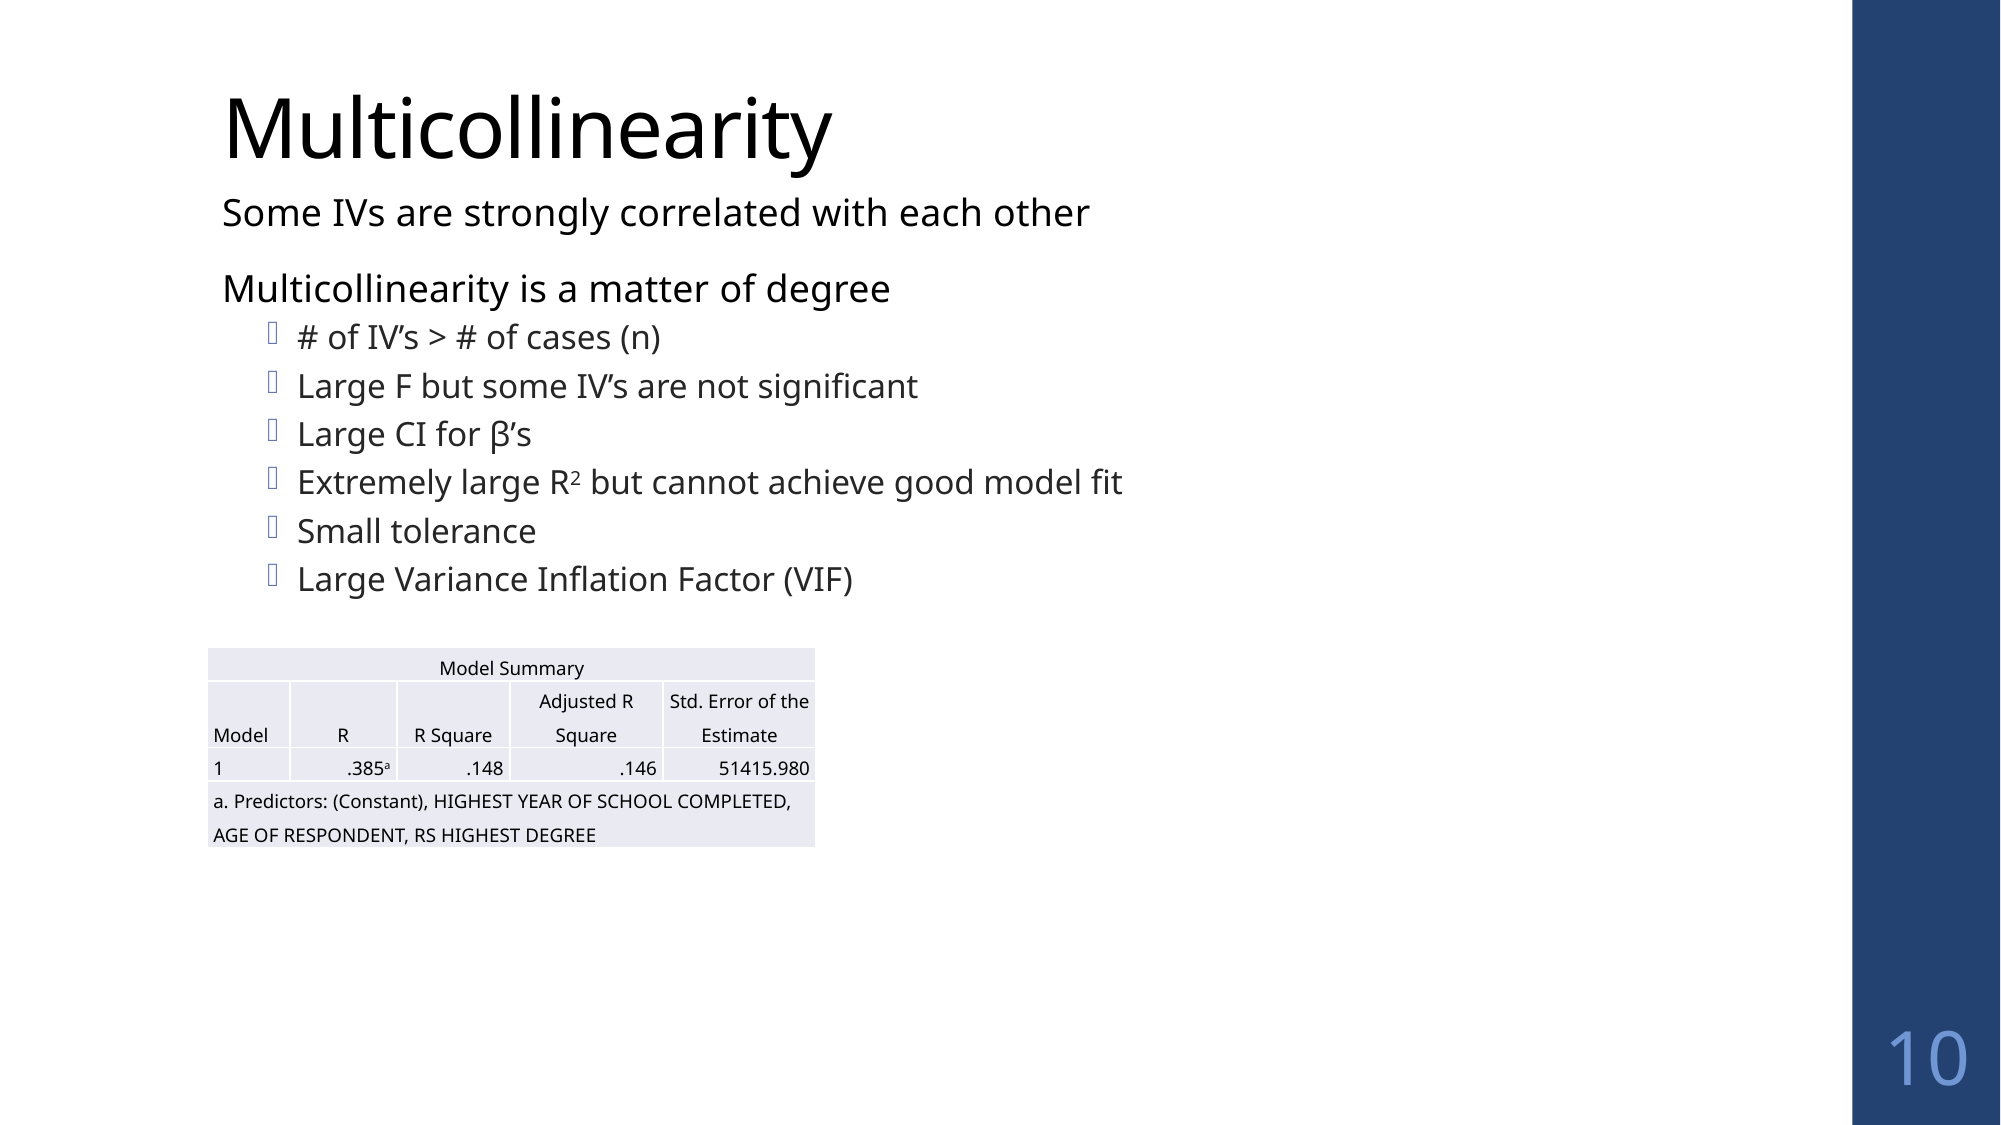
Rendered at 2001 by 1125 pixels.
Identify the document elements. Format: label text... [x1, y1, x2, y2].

table_cell .146 [511, 748, 662, 780]
slide_number 10 [1852, 1012, 2000, 1110]
table_header Model Summary [208, 648, 815, 680]
table_cell .385a [291, 748, 396, 780]
list Some IVs are strongly correlated with each other Multicollinearity is a matter of degree # of IV’s > # of cases (n) Large F but some IV’s are not significant Large CI for β’s Extremely large R2 but cannot achieve good model fit Small tolerance Large Variance Inflation Factor (VIF) [206, 184, 1617, 1014]
table_cell R Square [398, 682, 509, 747]
table_cell Adjusted R Square [511, 682, 662, 747]
table_cell Model [208, 682, 289, 747]
table_cell 51415.980 [664, 748, 815, 780]
table_cell Std. Error of the Estimate [664, 682, 815, 747]
table_cell 1 [208, 748, 289, 780]
table_cell R [291, 682, 396, 747]
title Multicollinearity [206, 60, 1797, 185]
table_cell .148 [398, 748, 509, 780]
table_cell a. Predictors: (Constant), HIGHEST YEAR OF SCHOOL COMPLETED, AGE OF RESPONDENT, RS HIGHEST DEGREE [208, 782, 815, 847]
